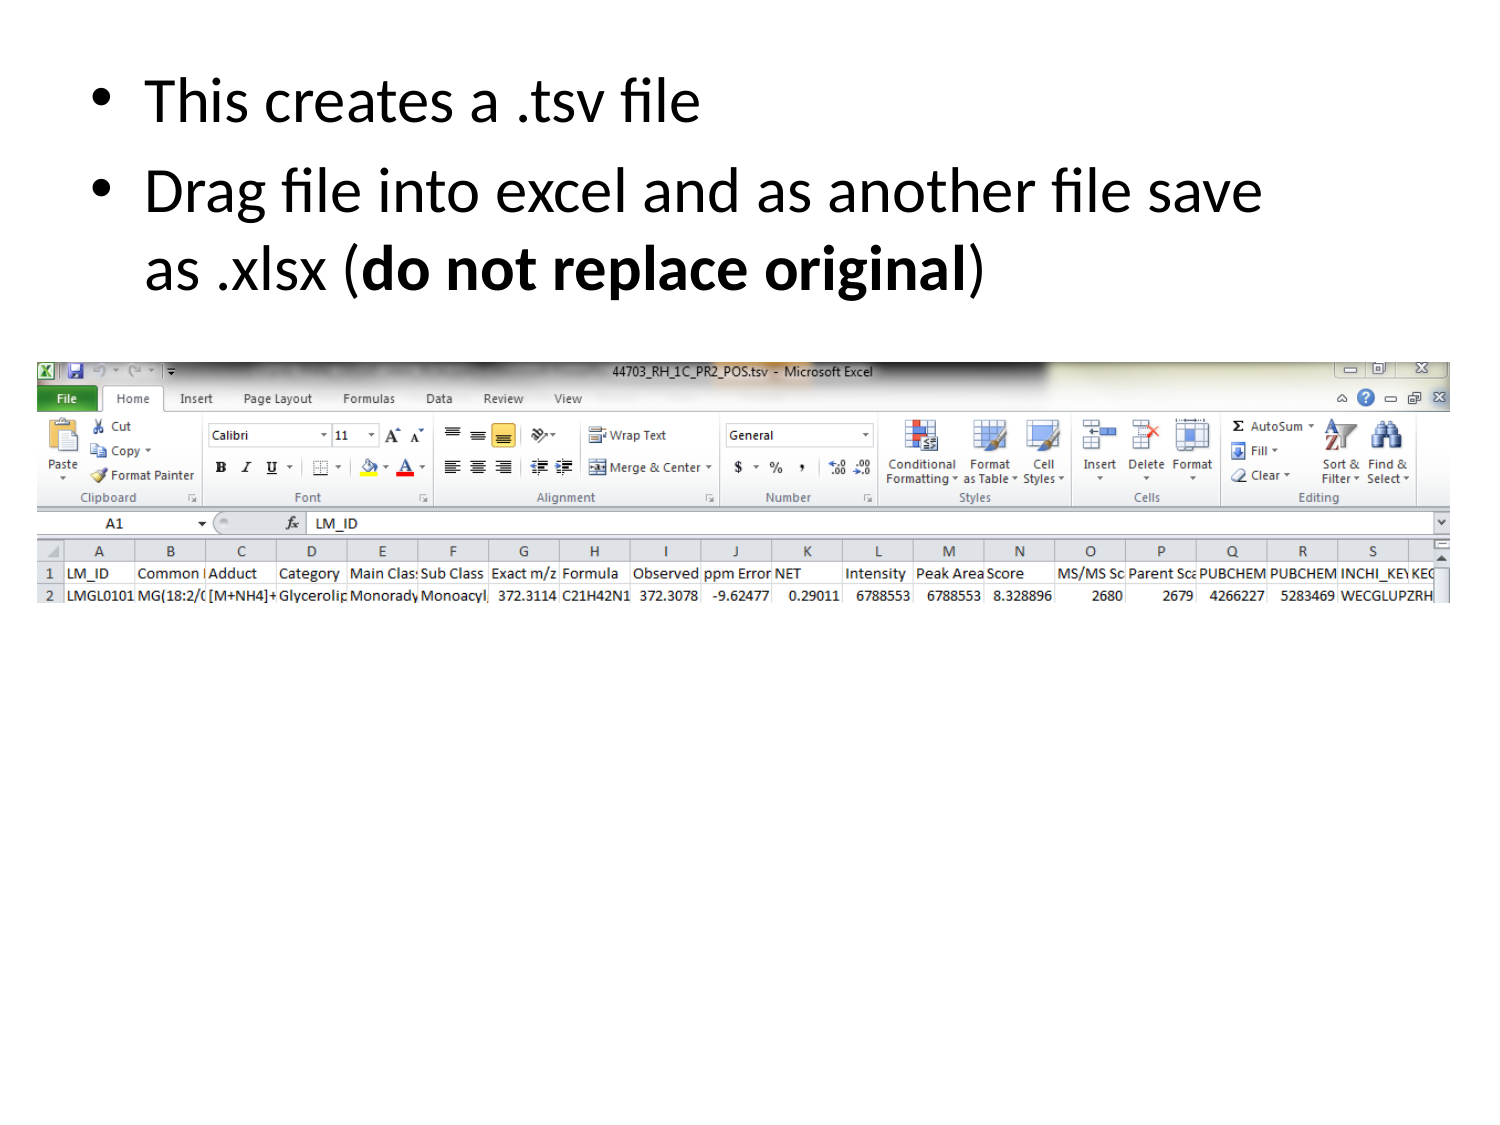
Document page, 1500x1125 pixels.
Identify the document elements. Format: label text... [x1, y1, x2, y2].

list This creates a .tsv file Drag file into excel and as another file save as .xlsx (do not replace original) [75, 50, 1400, 313]
picture [37, 362, 1451, 603]
